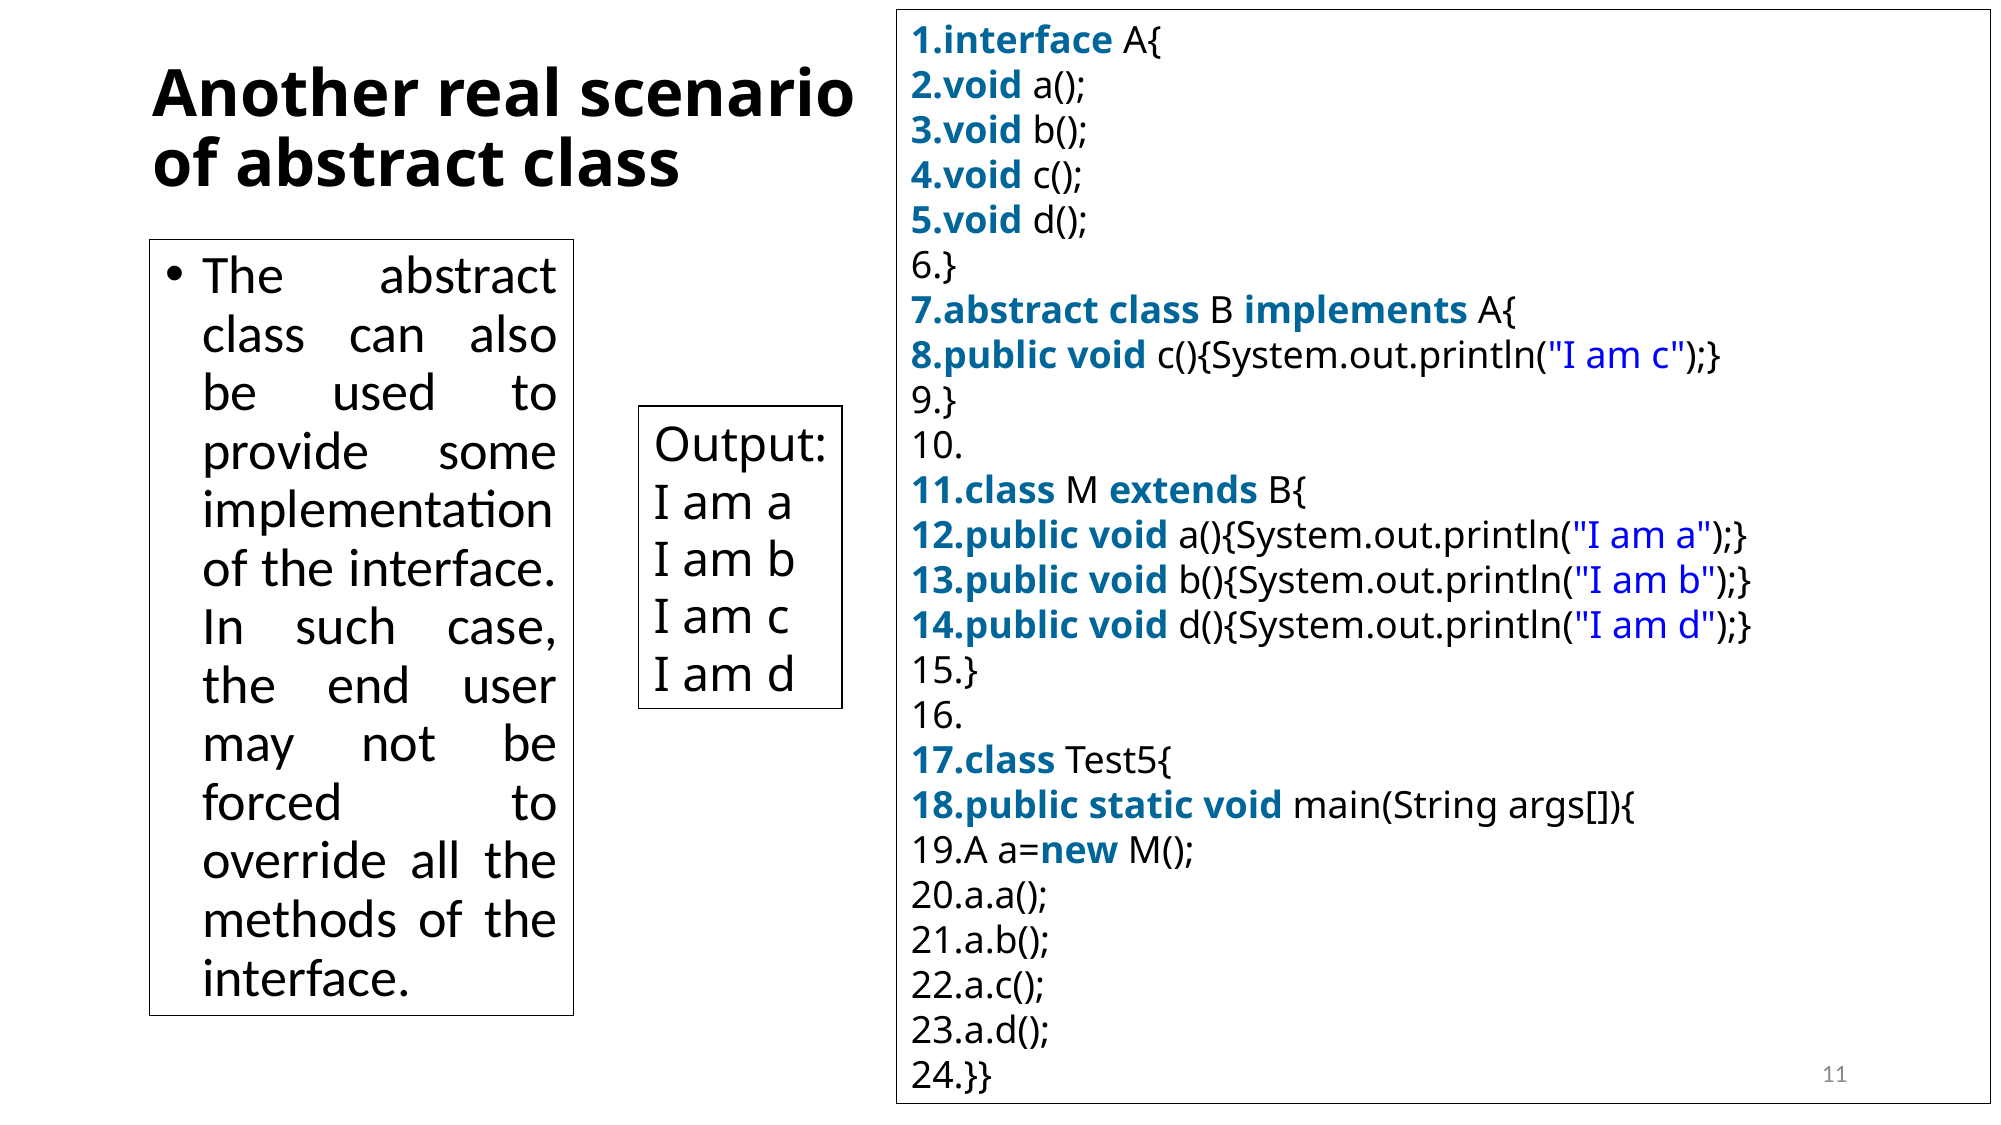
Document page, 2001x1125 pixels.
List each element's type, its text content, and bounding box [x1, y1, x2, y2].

title Another real scenario of abstract class [137, 22, 889, 240]
text_box Output: I am a I am b I am c I am d [638, 406, 843, 709]
text_box interface A{ void a(); void b(); void c(); void d(); } abstract class B implements A{ public void c(){System.out.println("I am c");} } class M extends B{ public void a(){System.out.println("I am a");} public void b(){System.out.println("I am b");} public void d(){System.out.println("I am d");} } class Test5{ public static void main(String args[]){ A a=new M(); a.a(); a.b(); a.c(); a.d(); }} [896, 9, 1991, 1104]
list The abstract class can also be used to provide some implementation of the interface. In such case, the end user may not be forced to override all the methods of the interface. [149, 239, 574, 1016]
slide_number 11 [1412, 1042, 1863, 1103]
